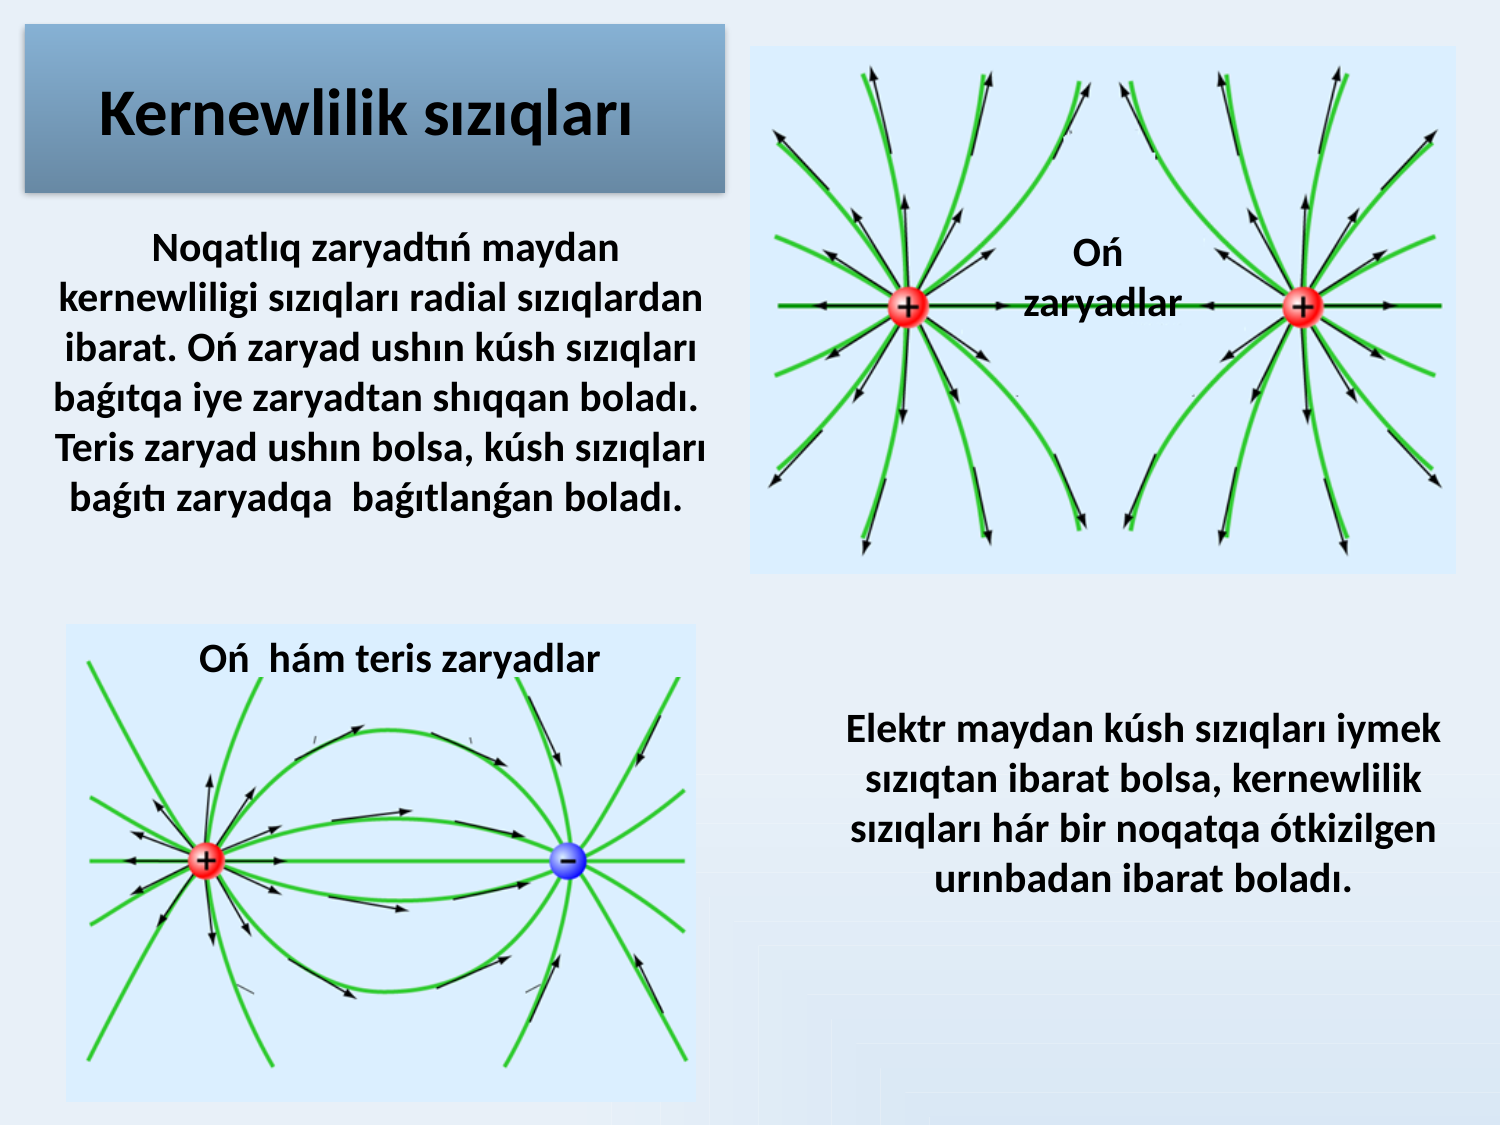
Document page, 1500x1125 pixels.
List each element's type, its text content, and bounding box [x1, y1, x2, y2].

title Kernewlilik sızıqları [24, 24, 725, 193]
list Elektr maydan kúsh sızıqları iymek sızıqtan ibarat bolsa, kernewlilik sızıqları hár bir noqatqa ótkizilgen urınbadan ibarat boladı. [812, 624, 1475, 1075]
picture [66, 624, 696, 1102]
text_box Noqatlıq zaryadtıń maydan kernewliligi sızıqları radial sızıqlardan ibarat. Oń zaryad ushın kúsh sızıqları baǵıtqa iye zaryadtan shıqqan boladı. Teris zaryad ushın bolsa, kúsh sızıqları baǵıtı zaryadqa baǵıtlanǵan boladı. [37, 212, 725, 513]
picture [749, 46, 1457, 574]
